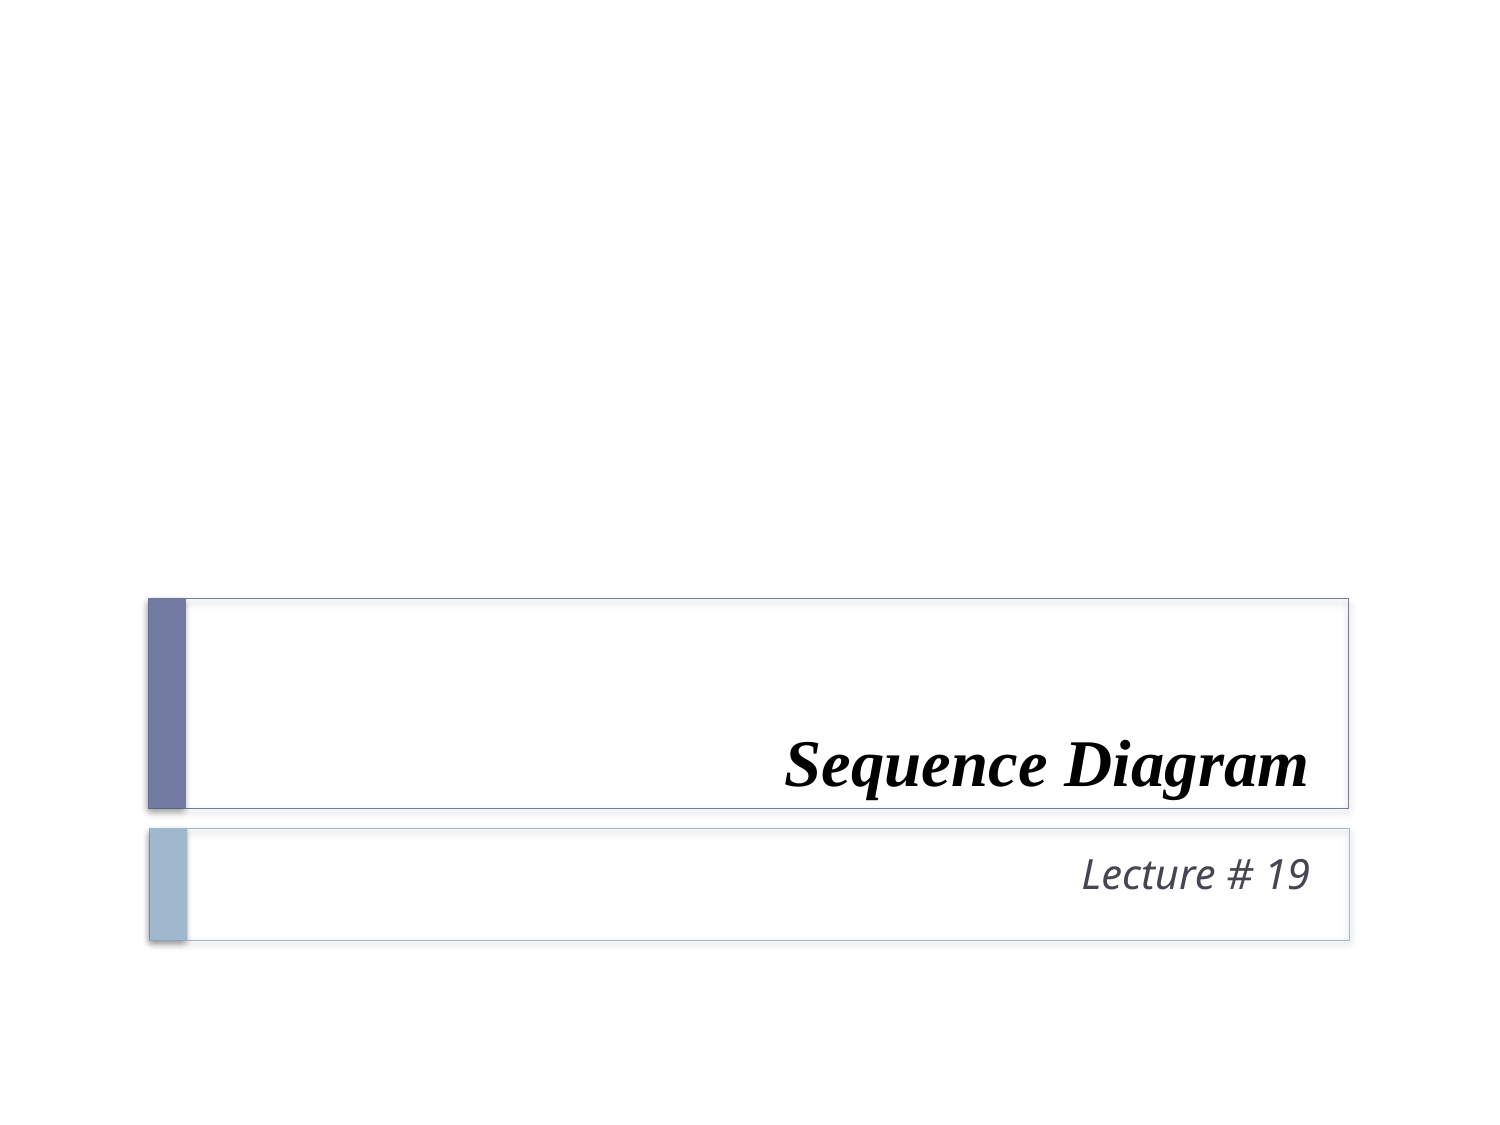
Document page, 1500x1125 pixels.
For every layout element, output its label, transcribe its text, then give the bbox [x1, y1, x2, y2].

text_box Sequence Diagram [199, 712, 1325, 800]
title [174, 637, 1325, 800]
subtitle Lecture # 19 [200, 840, 1325, 929]
